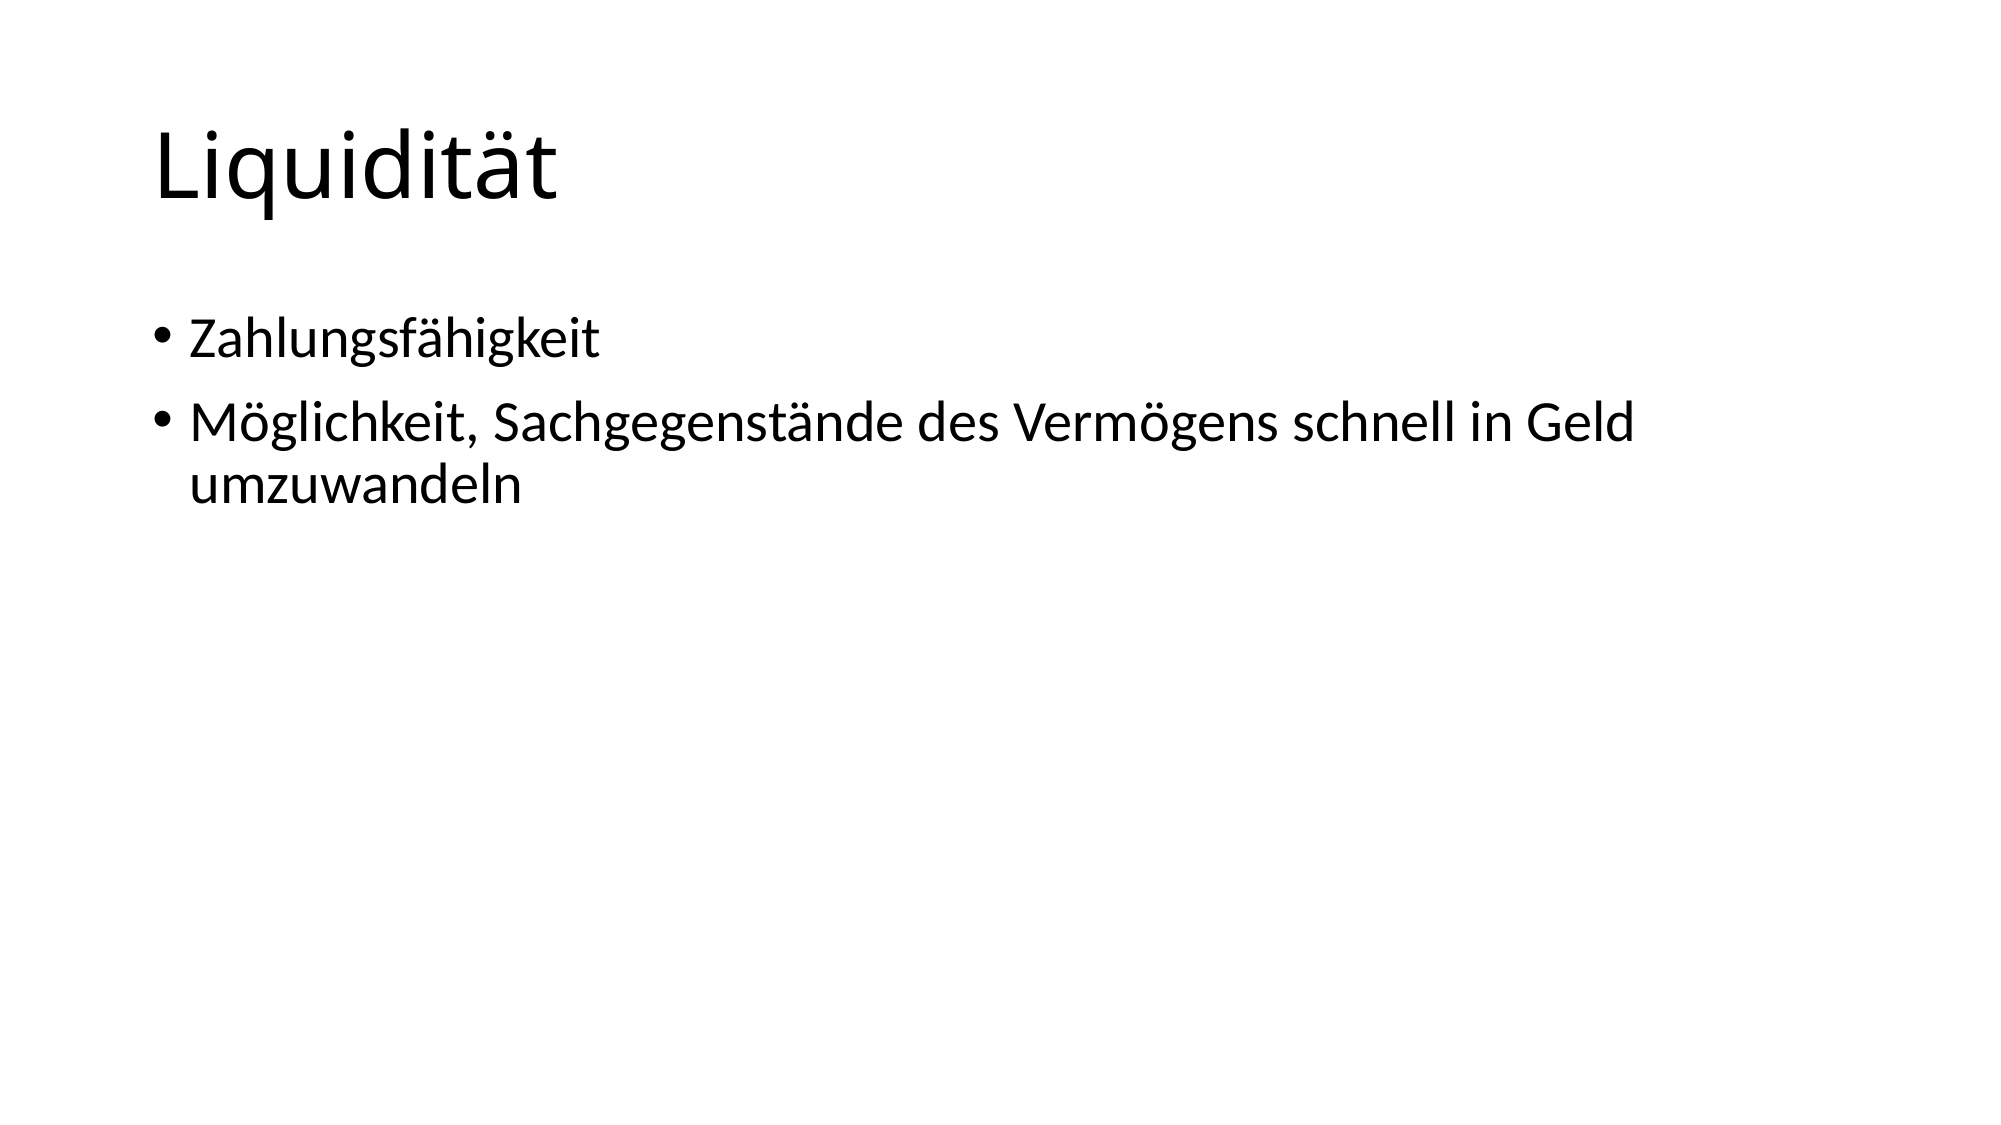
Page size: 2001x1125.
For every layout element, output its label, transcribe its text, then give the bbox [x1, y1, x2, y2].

list Zahlungsfähigkeit Möglichkeit, Sachgegenstände des Vermögens schnell in Geld umzuwandeln [137, 299, 1863, 1014]
title Liquidität [137, 59, 1863, 278]
